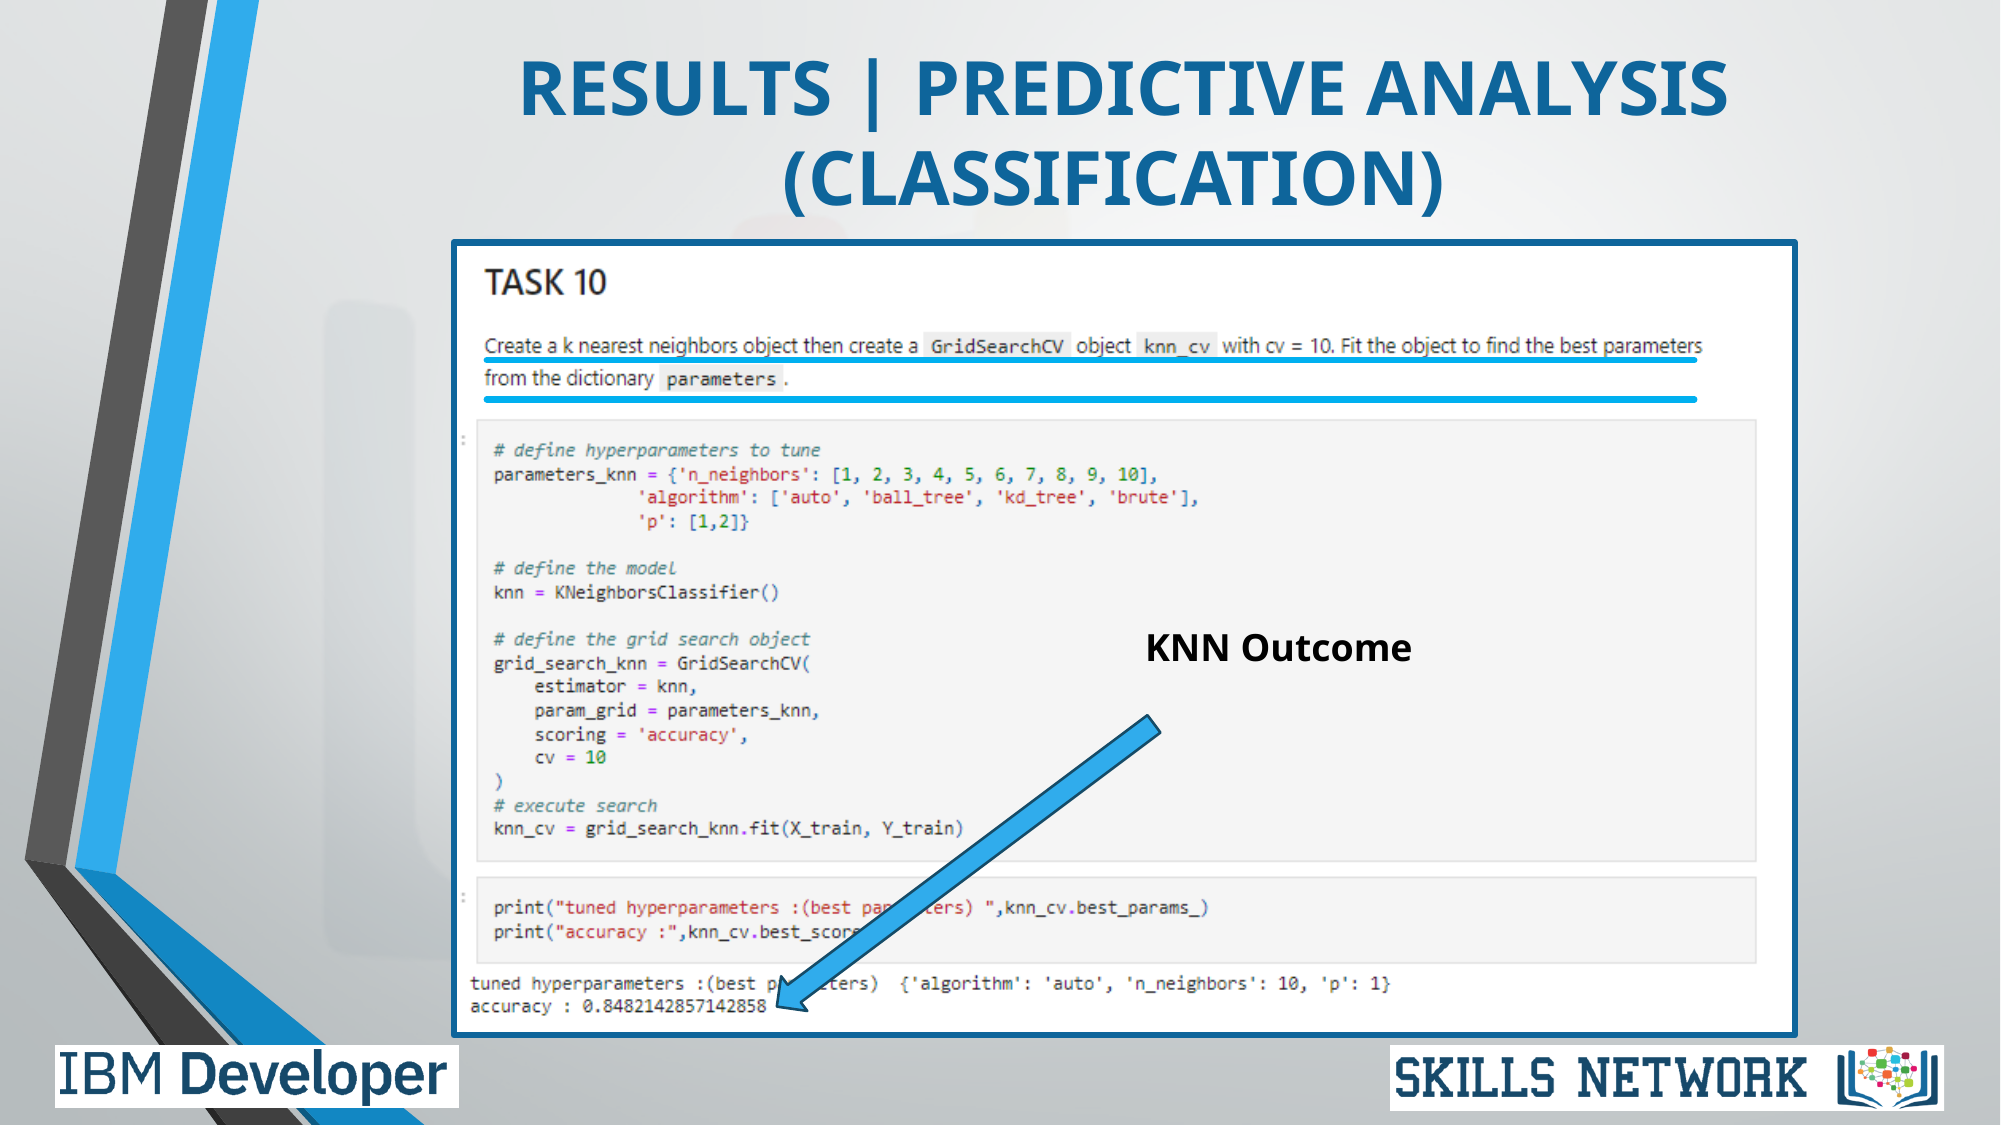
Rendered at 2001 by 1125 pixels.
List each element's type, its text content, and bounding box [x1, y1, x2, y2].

picture [1390, 1045, 1945, 1111]
picture [55, 1045, 459, 1108]
text_box RESULTS | PREDICTIVE ANALYSIS (CLASSIFICATION) [397, 33, 1851, 228]
picture [456, 245, 1792, 1033]
